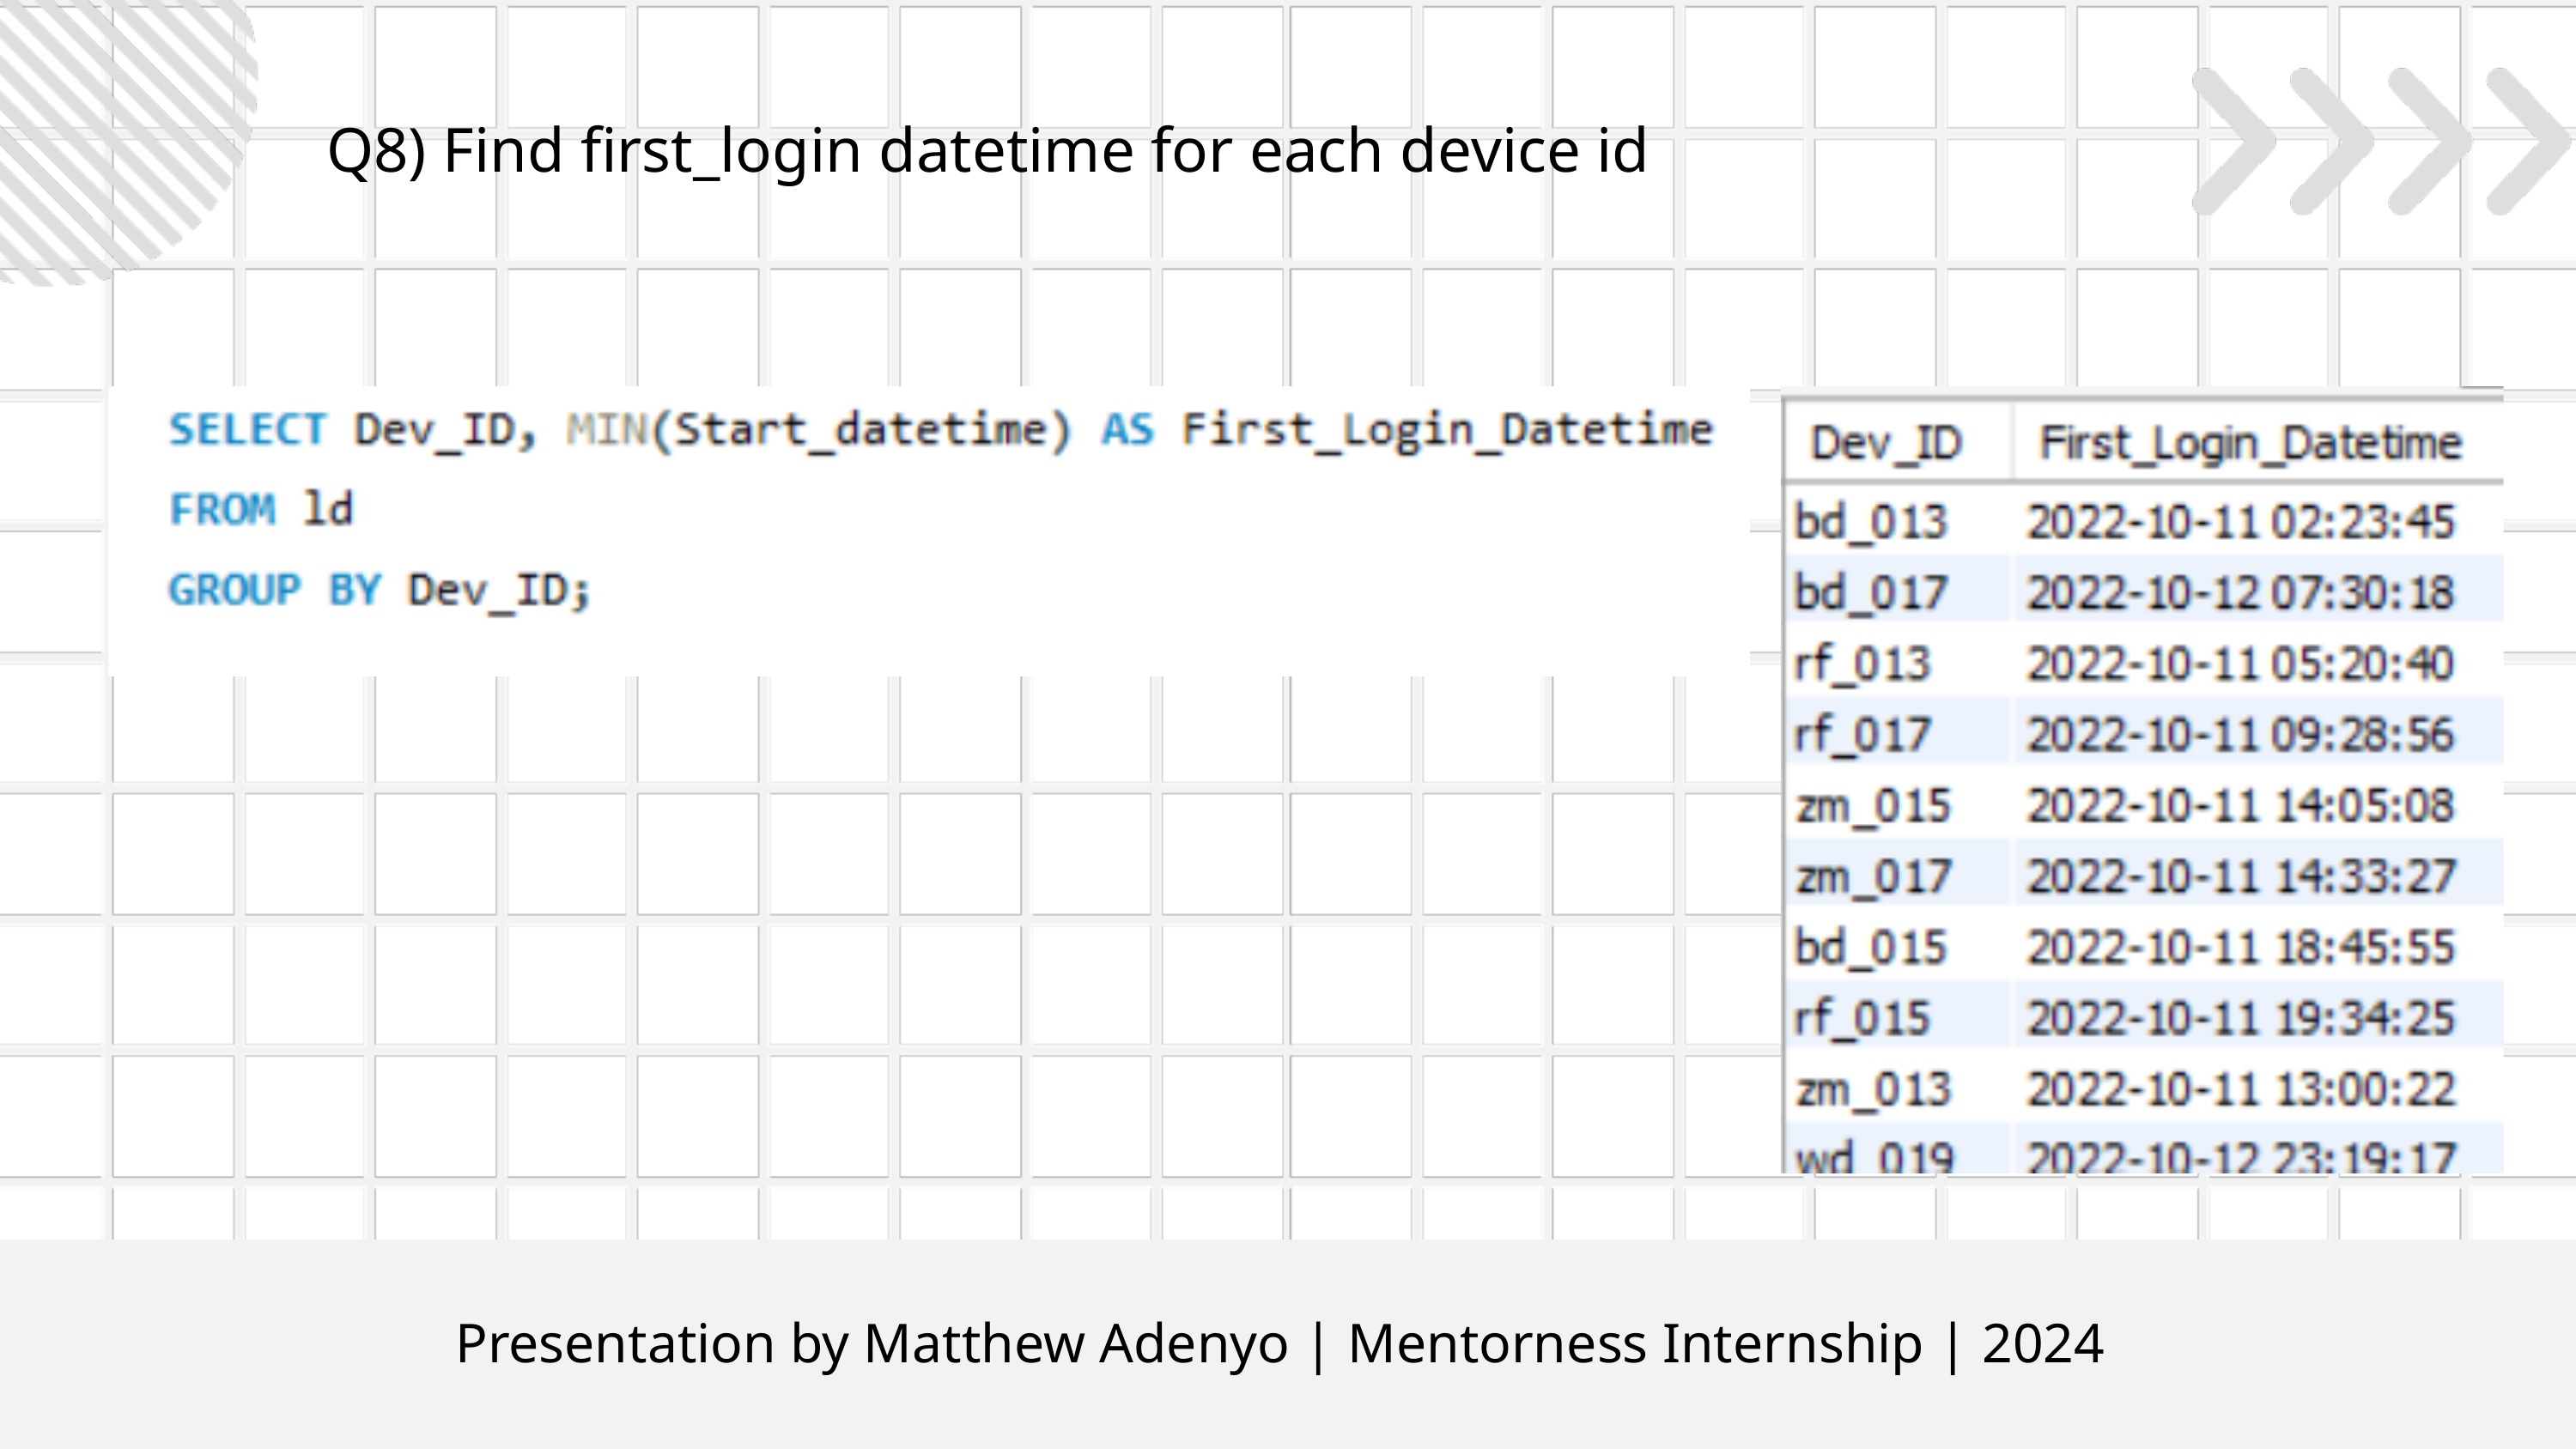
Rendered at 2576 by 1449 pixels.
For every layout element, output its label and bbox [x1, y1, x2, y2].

text_box [0, 0, 2576, 1236]
text_box [0, 1239, 2576, 1449]
